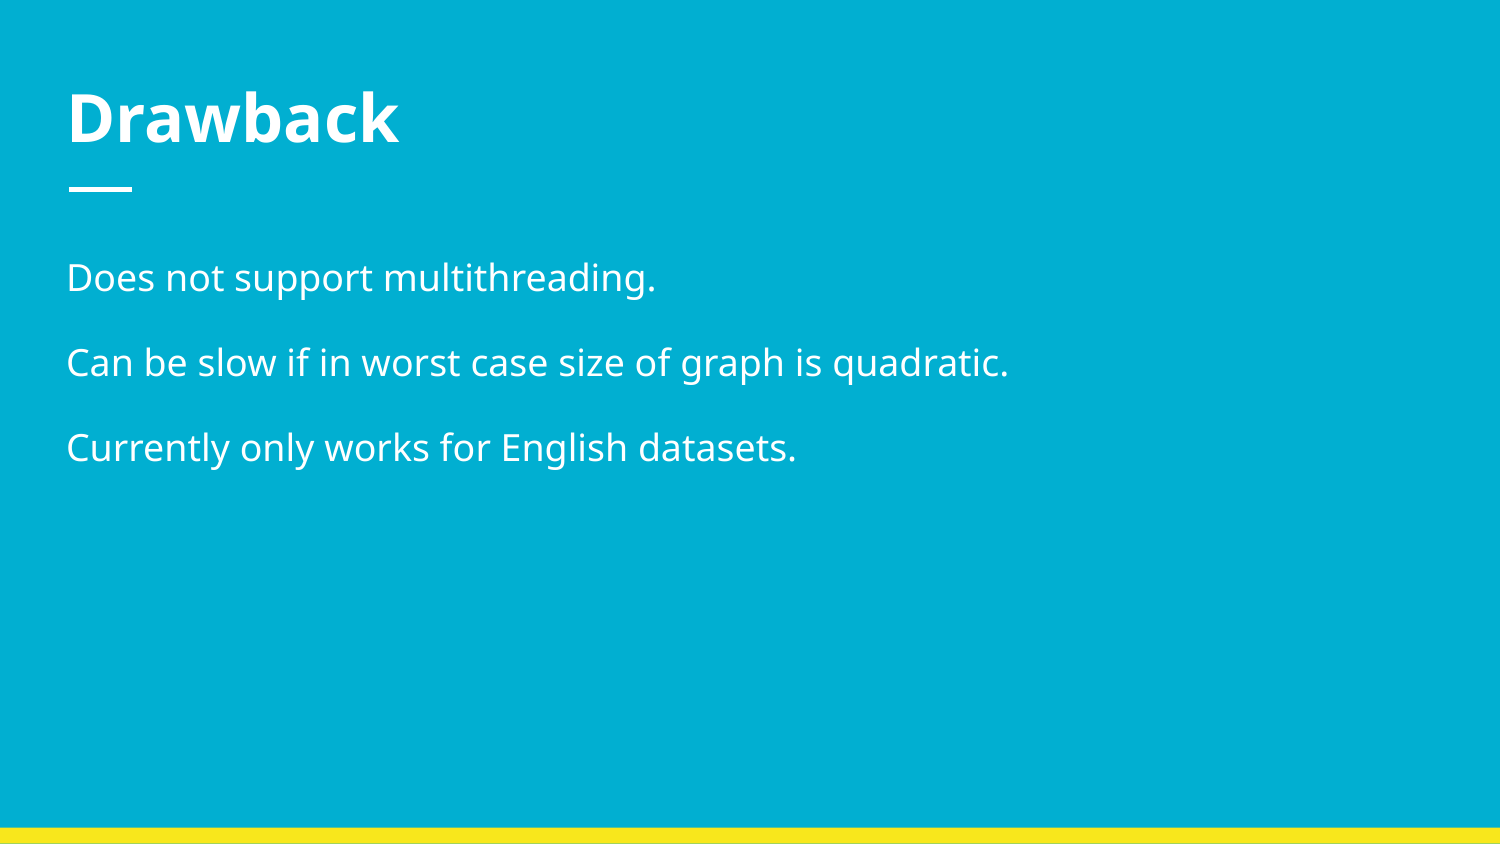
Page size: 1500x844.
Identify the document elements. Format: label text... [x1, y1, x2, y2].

title Drawback [51, 61, 1449, 167]
list Does not support multithreading. Can be slow if in worst case size of graph is quadratic. Currently only works for English datasets. [51, 232, 1449, 750]
